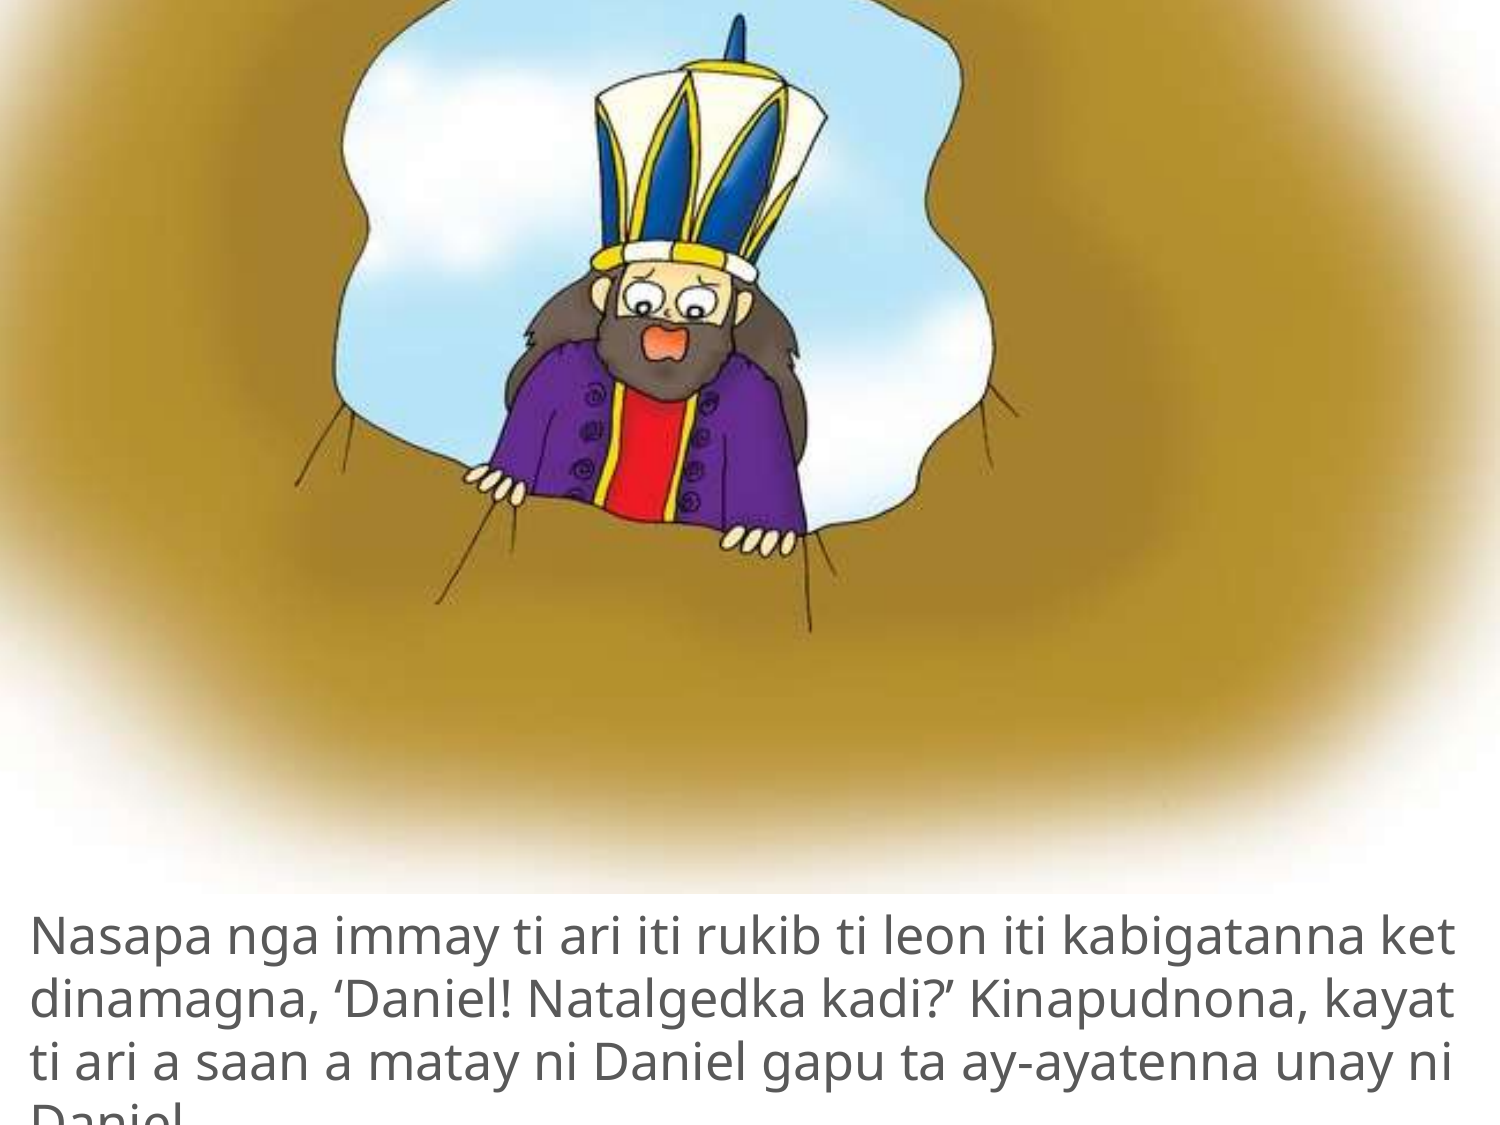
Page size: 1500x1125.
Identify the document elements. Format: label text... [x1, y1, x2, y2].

picture [0, 0, 1500, 894]
text_box Nasapa nga immay ti ari iti rukib ti leon iti kabigatanna ket dinamagna, ‘Daniel! Natalgedka kadi?’ Kinapudnona, kayat ti ari a saan a matay ni Daniel gapu ta ay-ayatenna unay ni Daniel. [14, 900, 1500, 1125]
